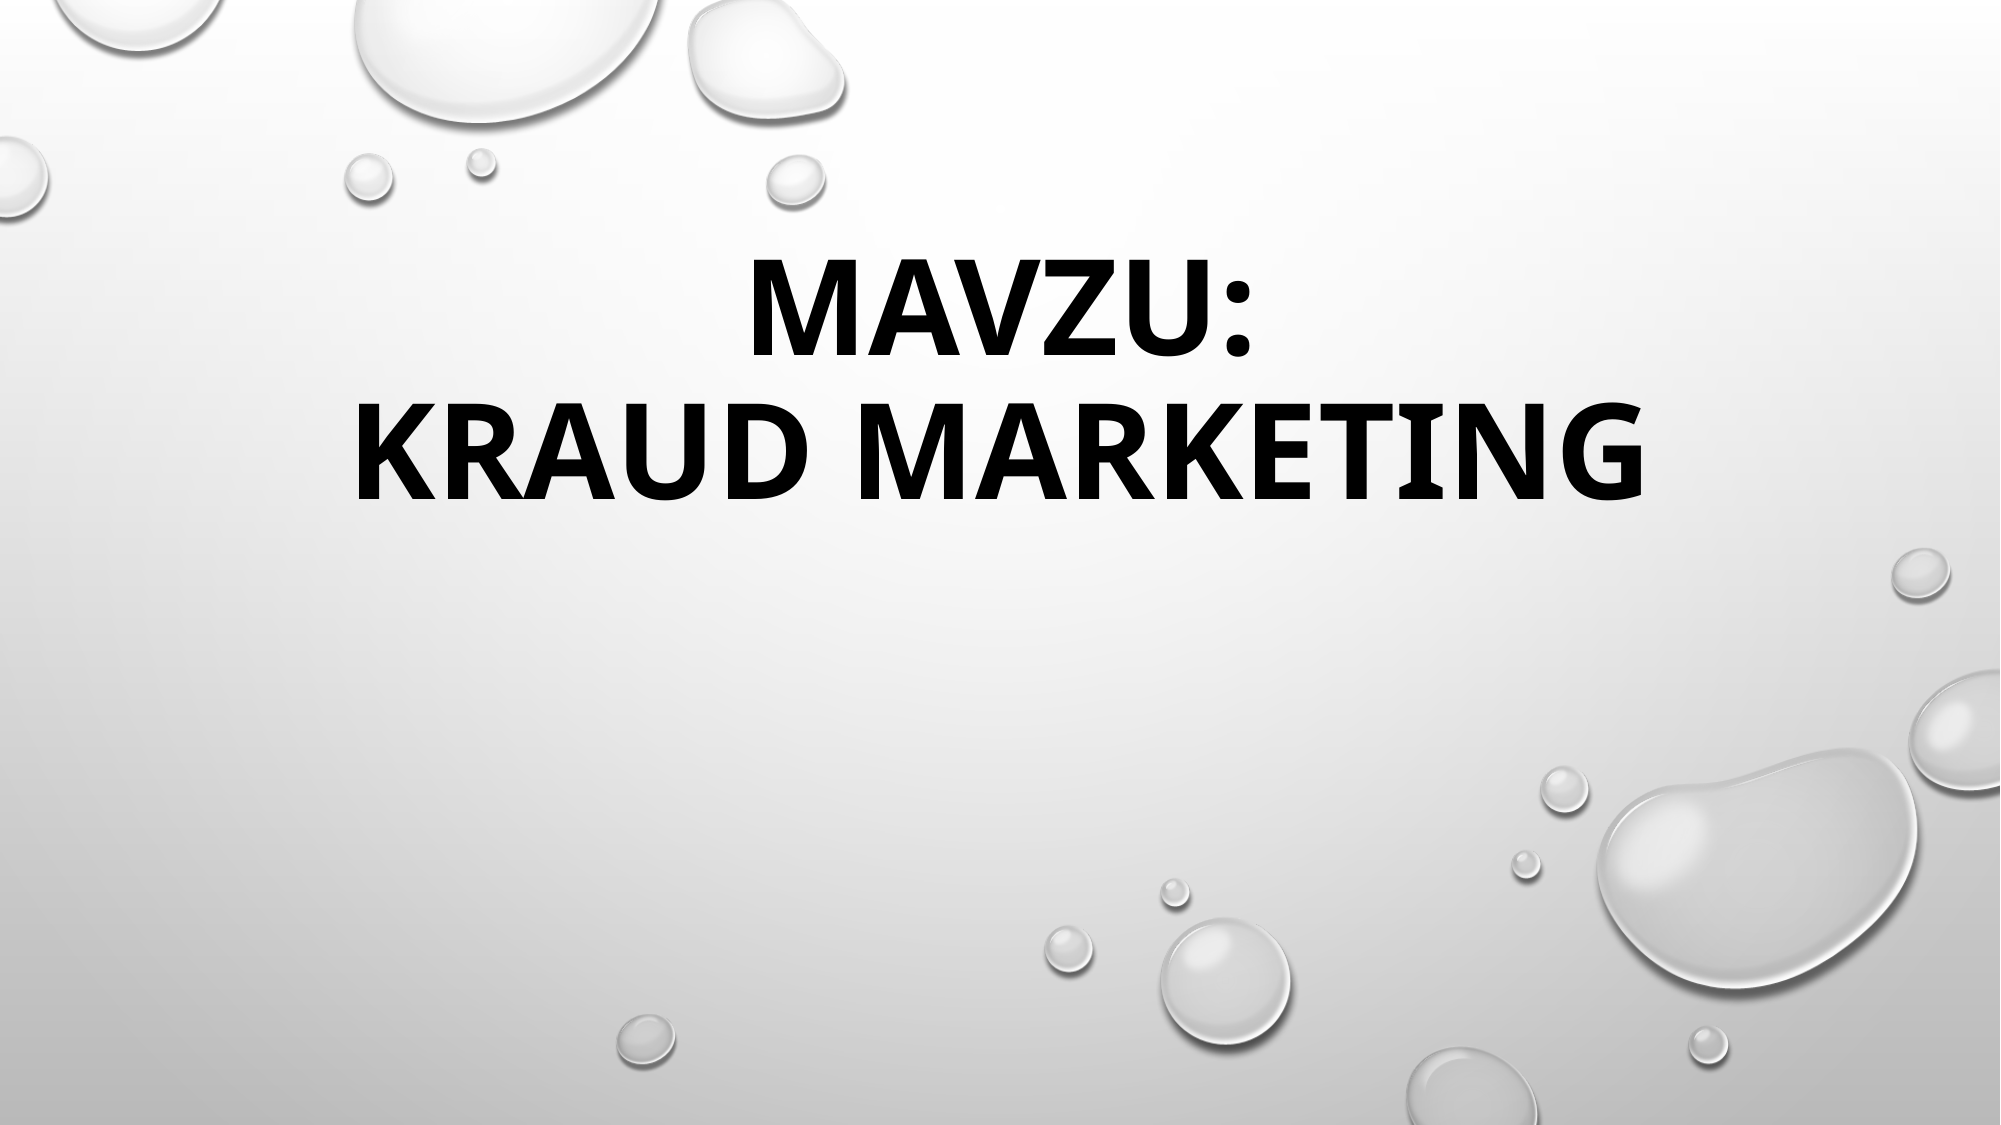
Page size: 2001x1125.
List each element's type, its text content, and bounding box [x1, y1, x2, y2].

title mavzu: Kraud marketing [126, 229, 1874, 641]
picture [0, 0, 2000, 1125]
